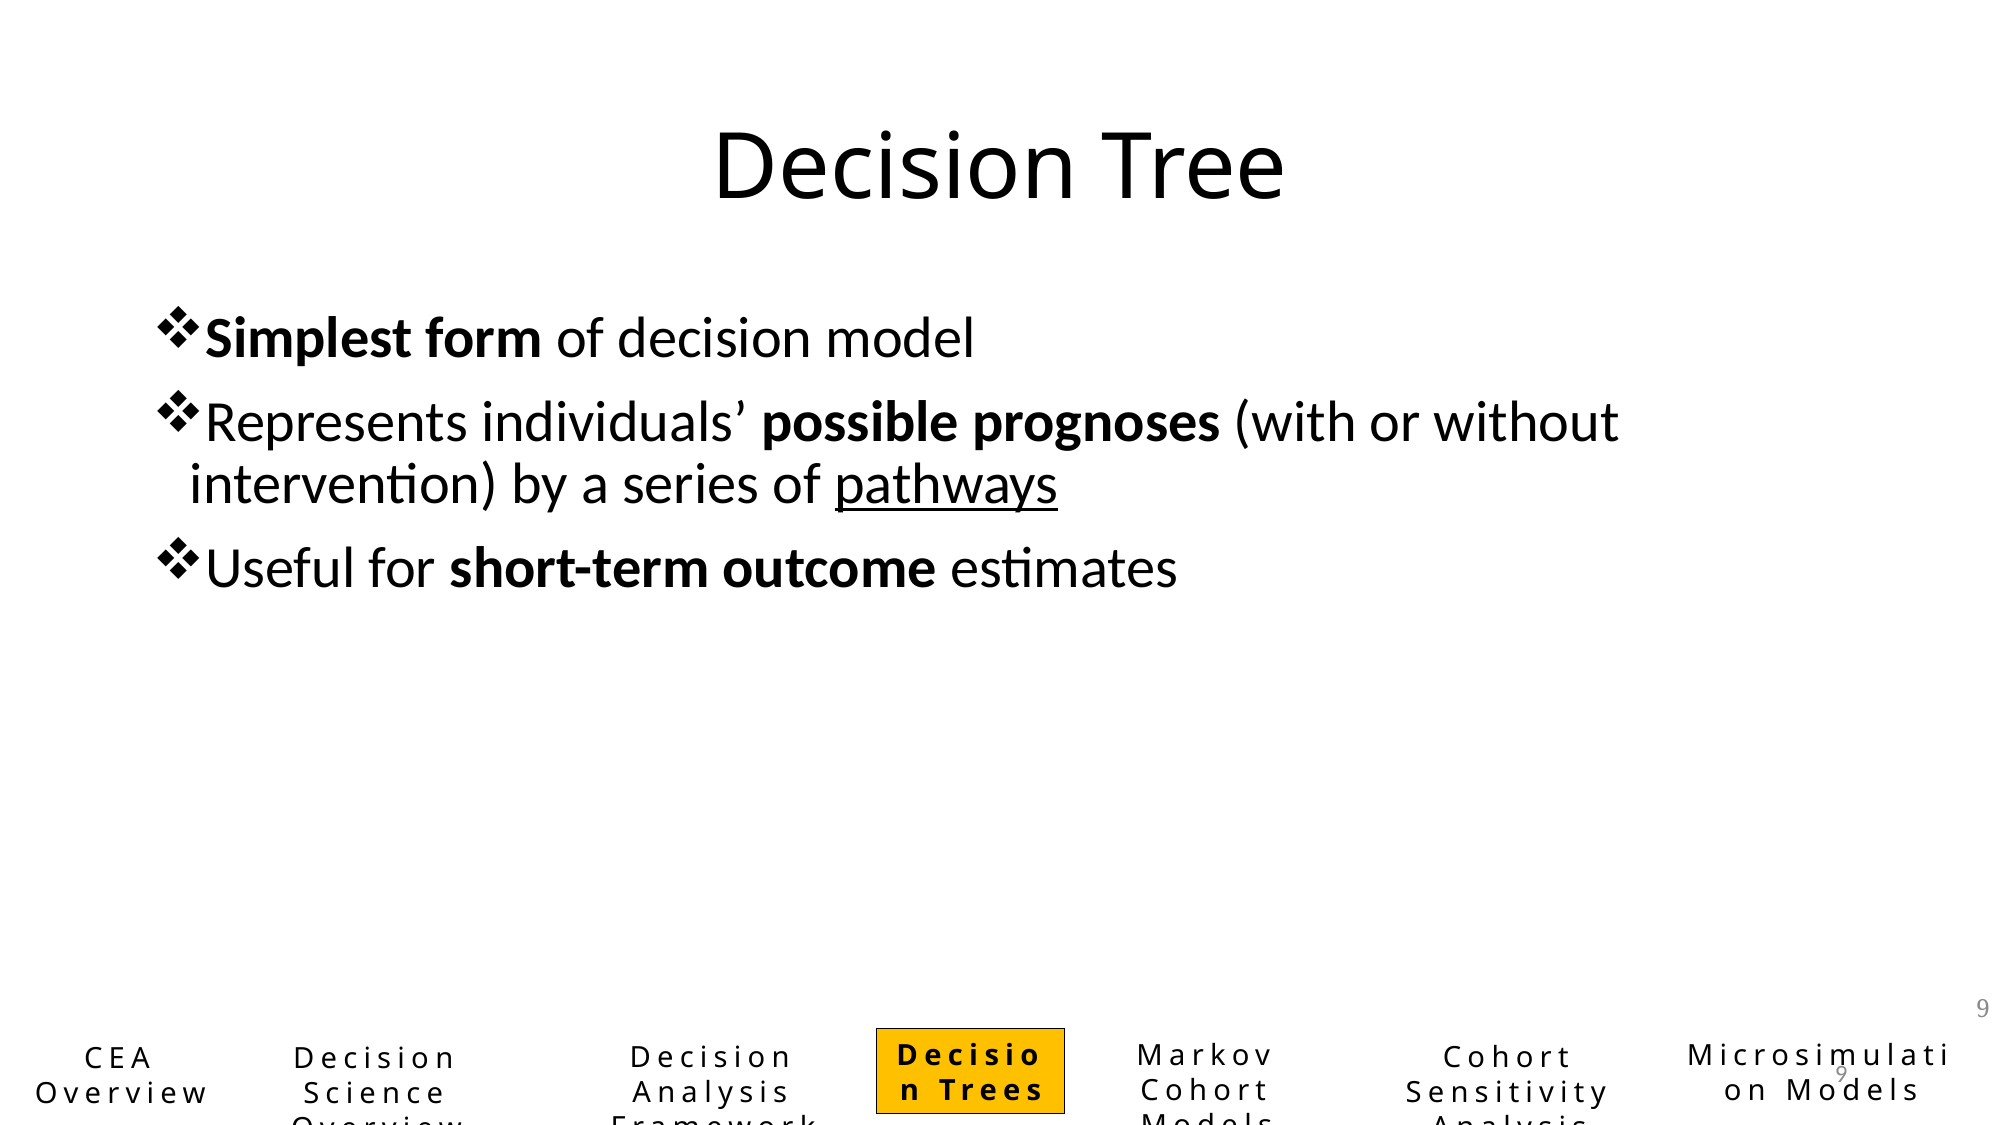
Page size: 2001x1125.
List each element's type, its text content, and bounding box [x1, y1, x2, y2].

title Decision Tree [137, 59, 1863, 278]
text_box 9 [1948, 987, 2000, 1032]
text_box Markov Cohort Models [1067, 1028, 1345, 1125]
text_box Microsimulation Models [1666, 1028, 1975, 1114]
text_box Decision Science Overview [221, 1032, 532, 1125]
text_box Decision Analysis Framework [534, 1030, 892, 1125]
list Simplest form of decision model Represents individuals’ possible prognoses (with or without intervention) by a series of pathways Useful for short-term outcome estimates [137, 299, 1863, 1014]
text_box Decision Trees [876, 1028, 1065, 1114]
text_box CEA Overview [2, 1031, 239, 1117]
text_box Cohort Sensitivity Analysis [1334, 1030, 1684, 1125]
